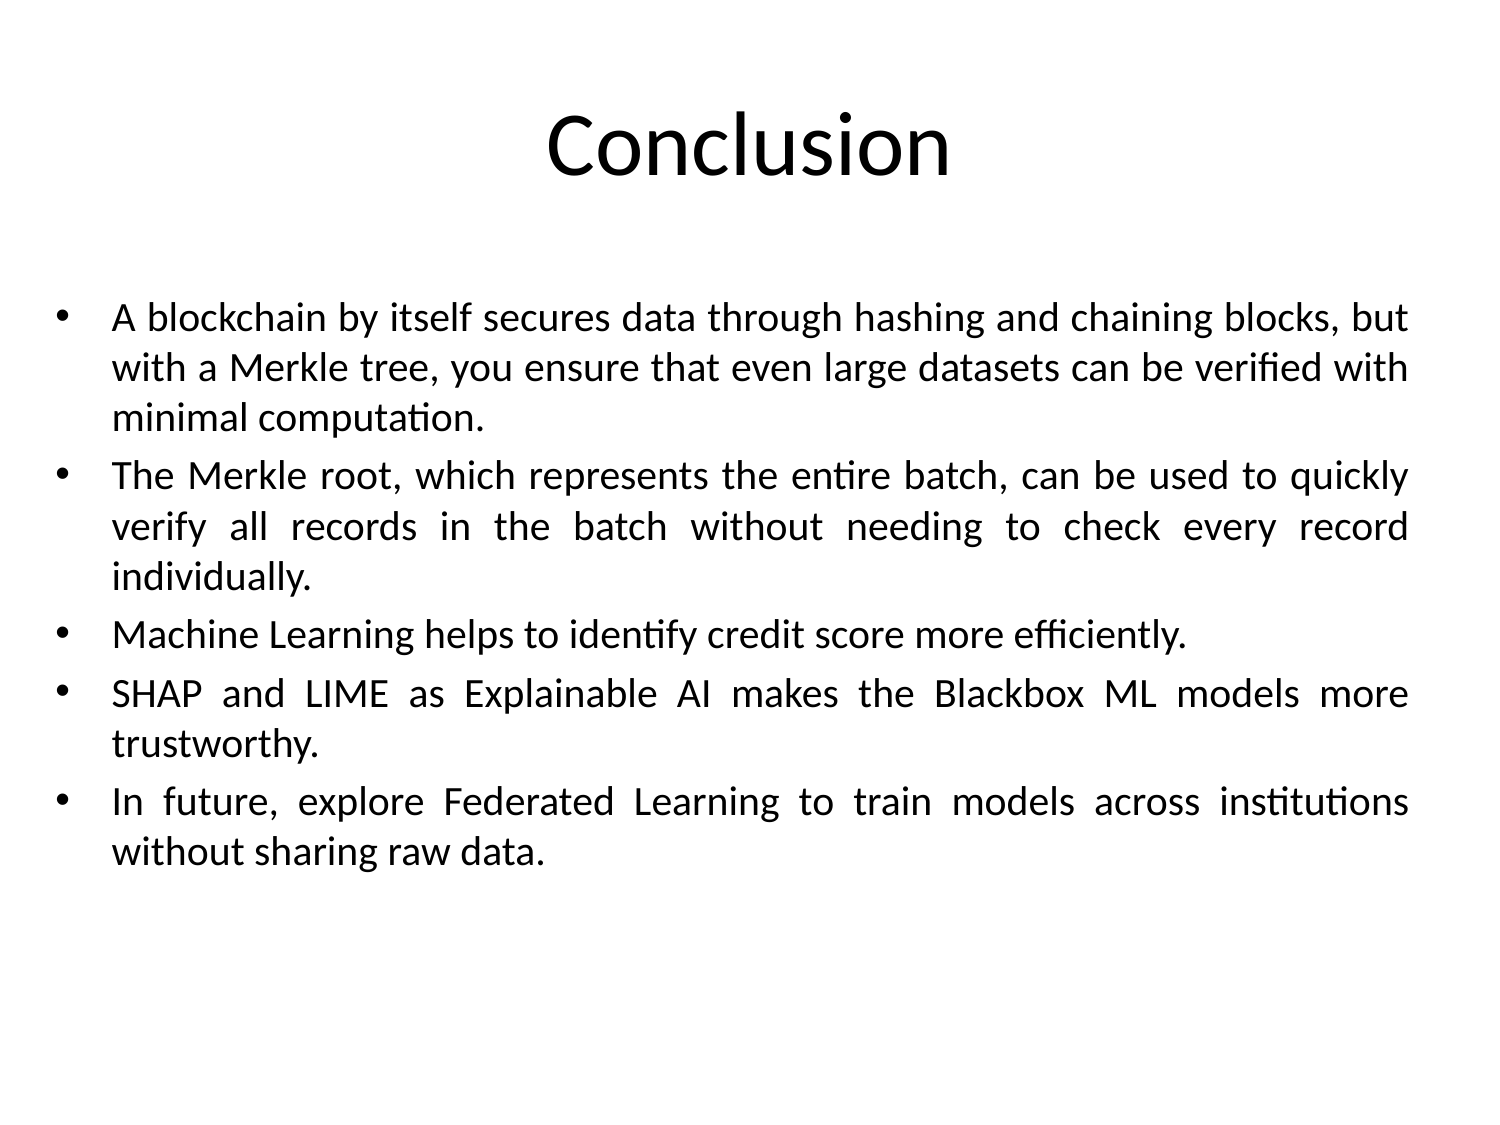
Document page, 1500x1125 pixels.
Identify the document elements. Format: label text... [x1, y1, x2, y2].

list A blockchain by itself secures data through hashing and chaining blocks, but with a Merkle tree, you ensure that even large datasets can be verified with minimal computation. The Merkle root, which represents the entire batch, can be used to quickly verify all records in the batch without needing to check every record individually. Machine Learning helps to identify credit score more efficiently. SHAP and LIME as Explainable AI makes the Blackbox ML models more trustworthy. In future, explore Federated Learning to train models across institutions without sharing raw data. [40, 282, 1425, 1005]
title Conclusion [75, 45, 1425, 233]
